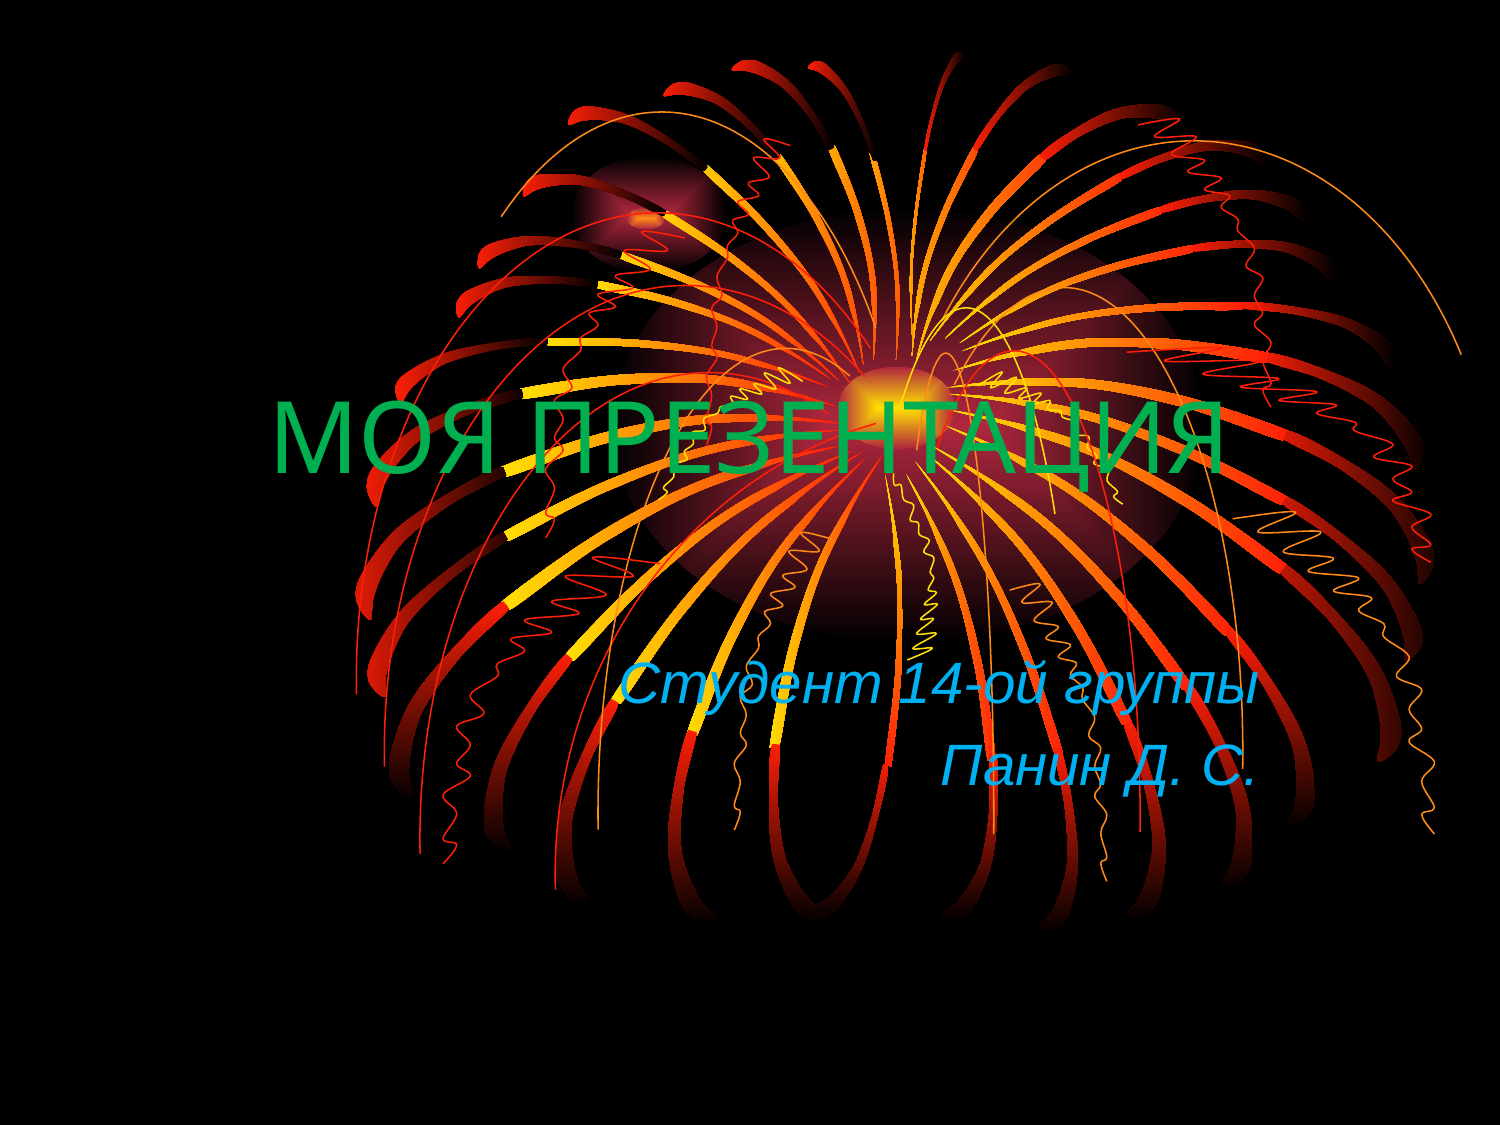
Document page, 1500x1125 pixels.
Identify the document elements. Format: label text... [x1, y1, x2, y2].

subtitle Студент 14-ой группы Панин Д. С. [225, 637, 1275, 925]
title МОЯ ПРЕЗЕНТАЦИЯ [112, 299, 1388, 567]
